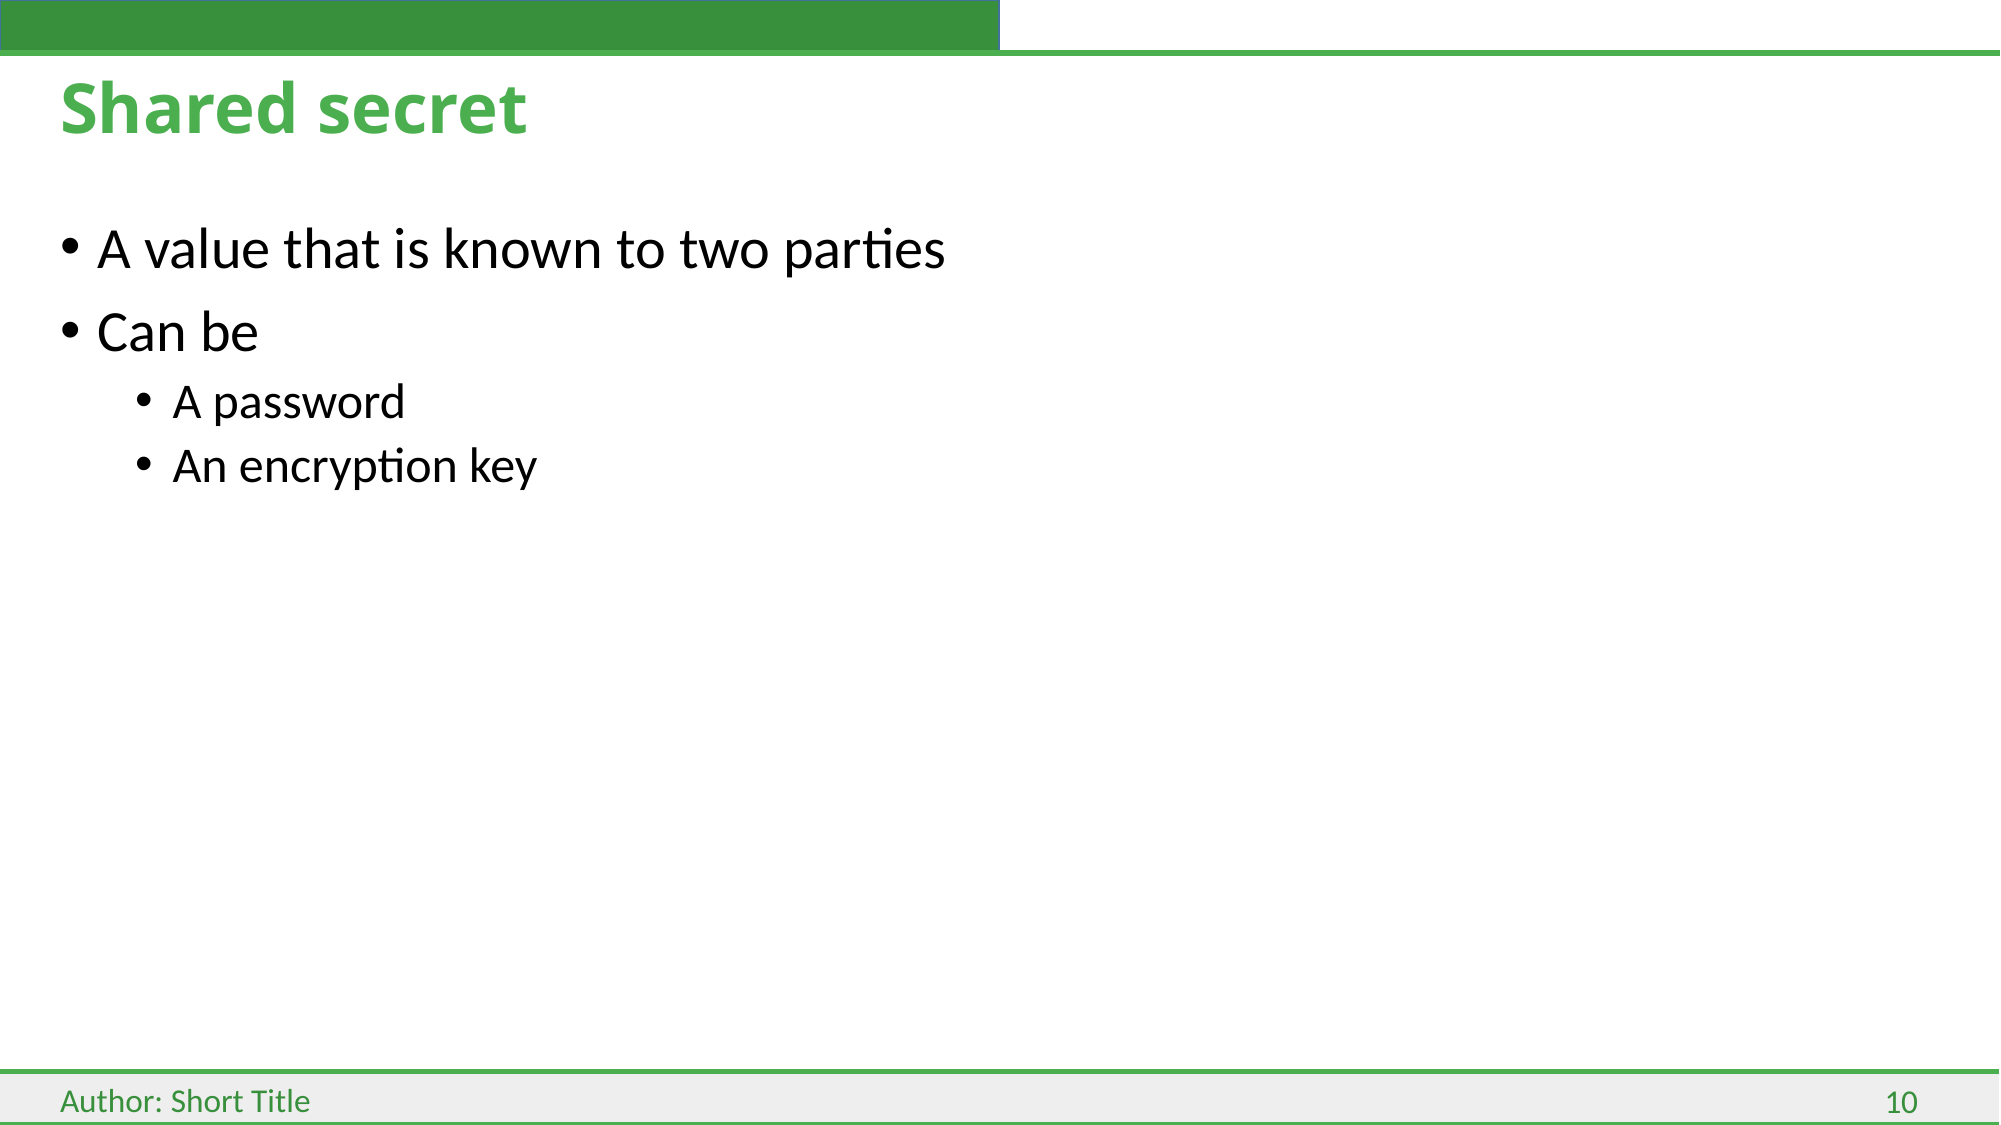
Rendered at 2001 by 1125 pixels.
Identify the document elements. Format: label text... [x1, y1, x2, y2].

slide_number 10 [1483, 1069, 1934, 1125]
footer Author: Short Title [45, 1071, 720, 1125]
list A value that is known to two parties Can be A password An encryption key [45, 210, 1950, 1017]
title Shared secret [45, 66, 1950, 157]
